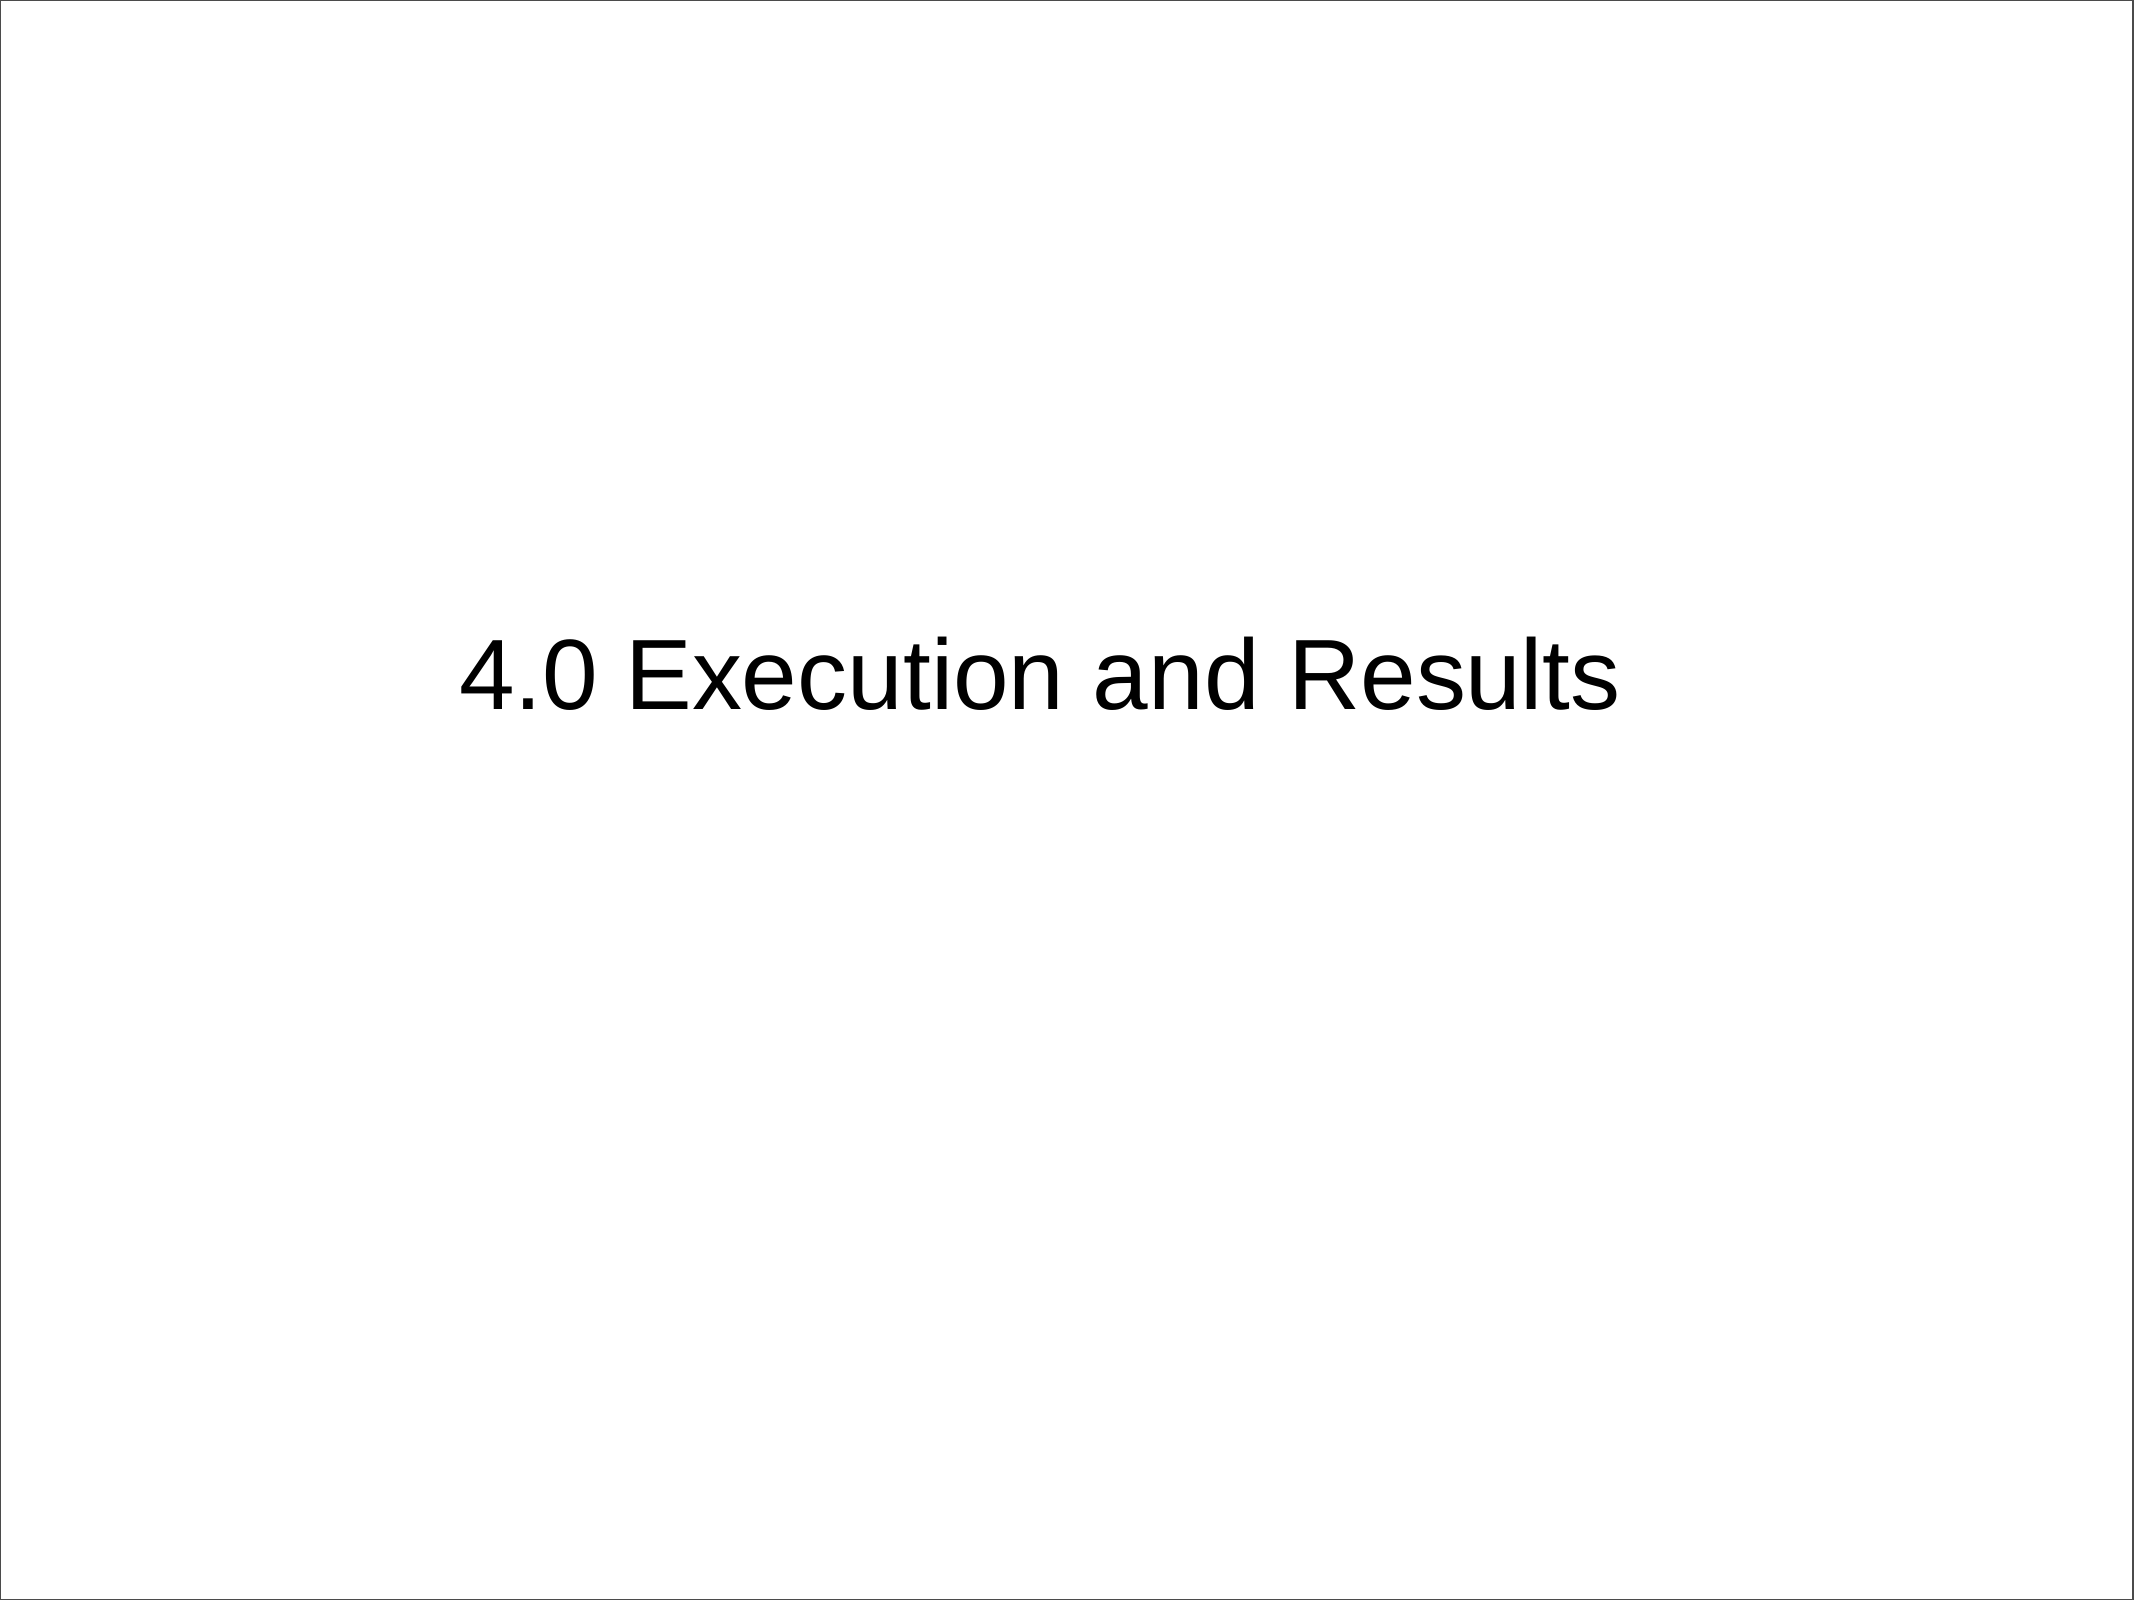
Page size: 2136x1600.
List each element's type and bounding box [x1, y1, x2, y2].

text_box [0, 0, 2134, 1600]
